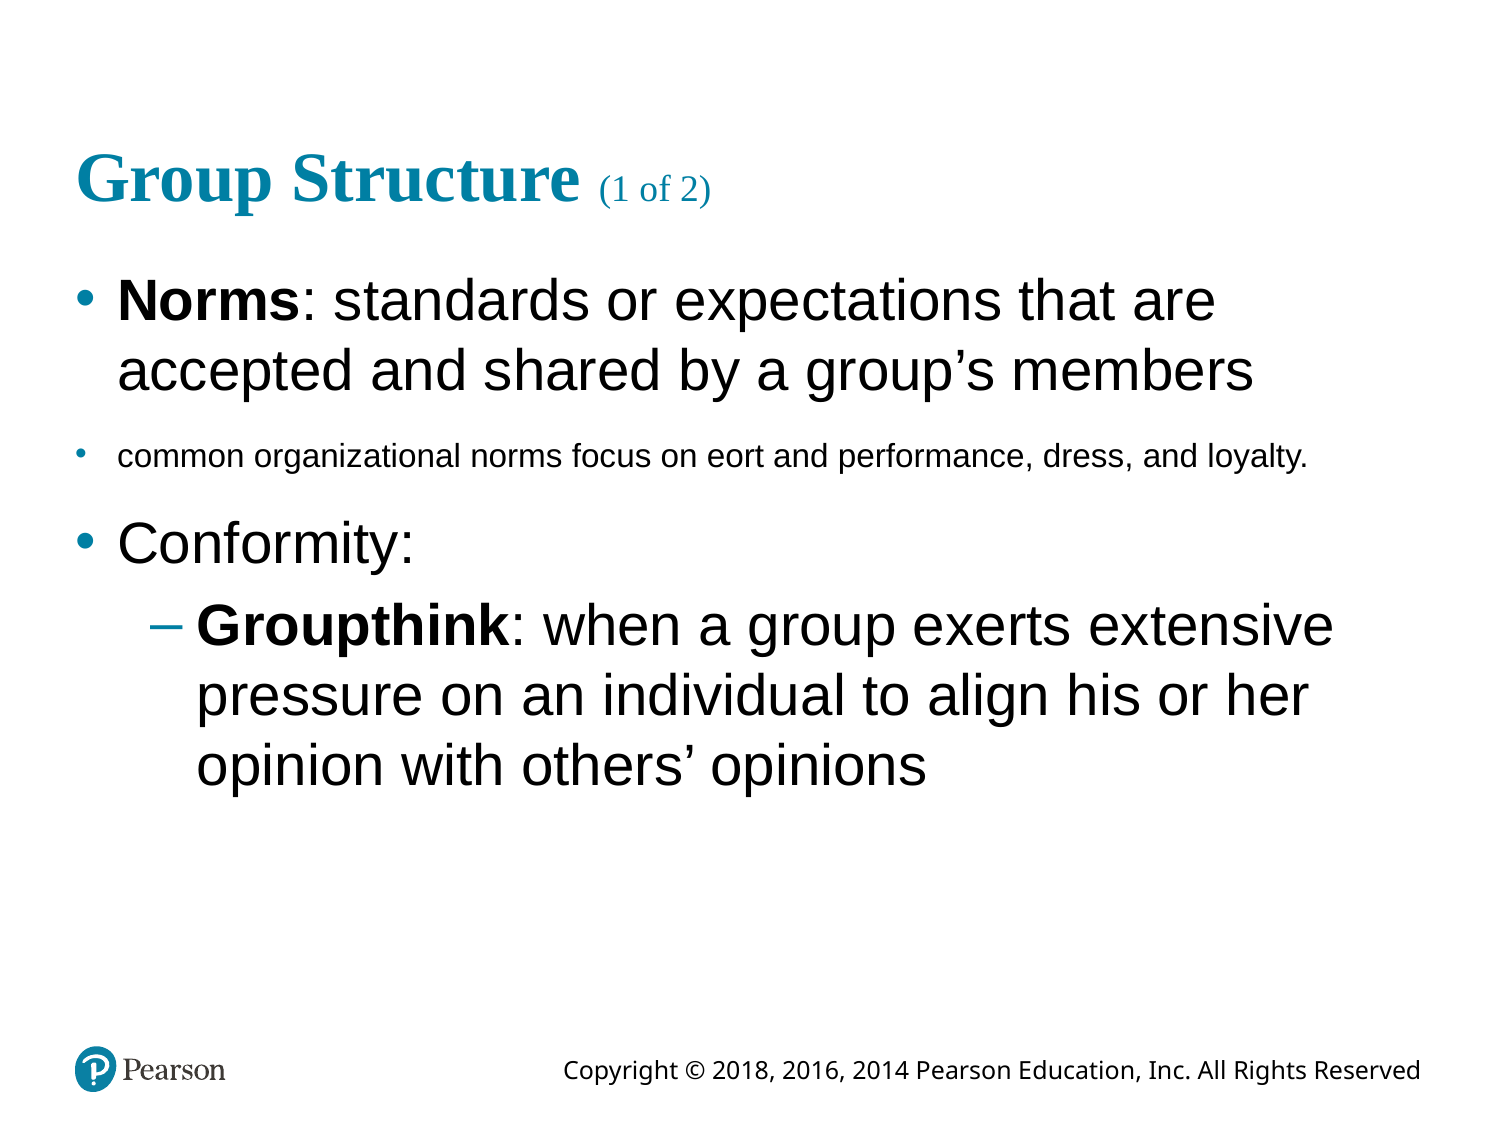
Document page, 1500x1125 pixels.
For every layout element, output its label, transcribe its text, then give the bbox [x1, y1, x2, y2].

title Group Structure (1 of 2) [75, 35, 1425, 216]
list Norms: standards or expectations that are accepted and shared by a group’s members common organizational norms focus on eort and performance, dress, and loyalty. Conformity: Groupthink: when a group exerts extensive pressure on an individual to align his or her opinion with others’ opinions [75, 262, 1425, 1005]
